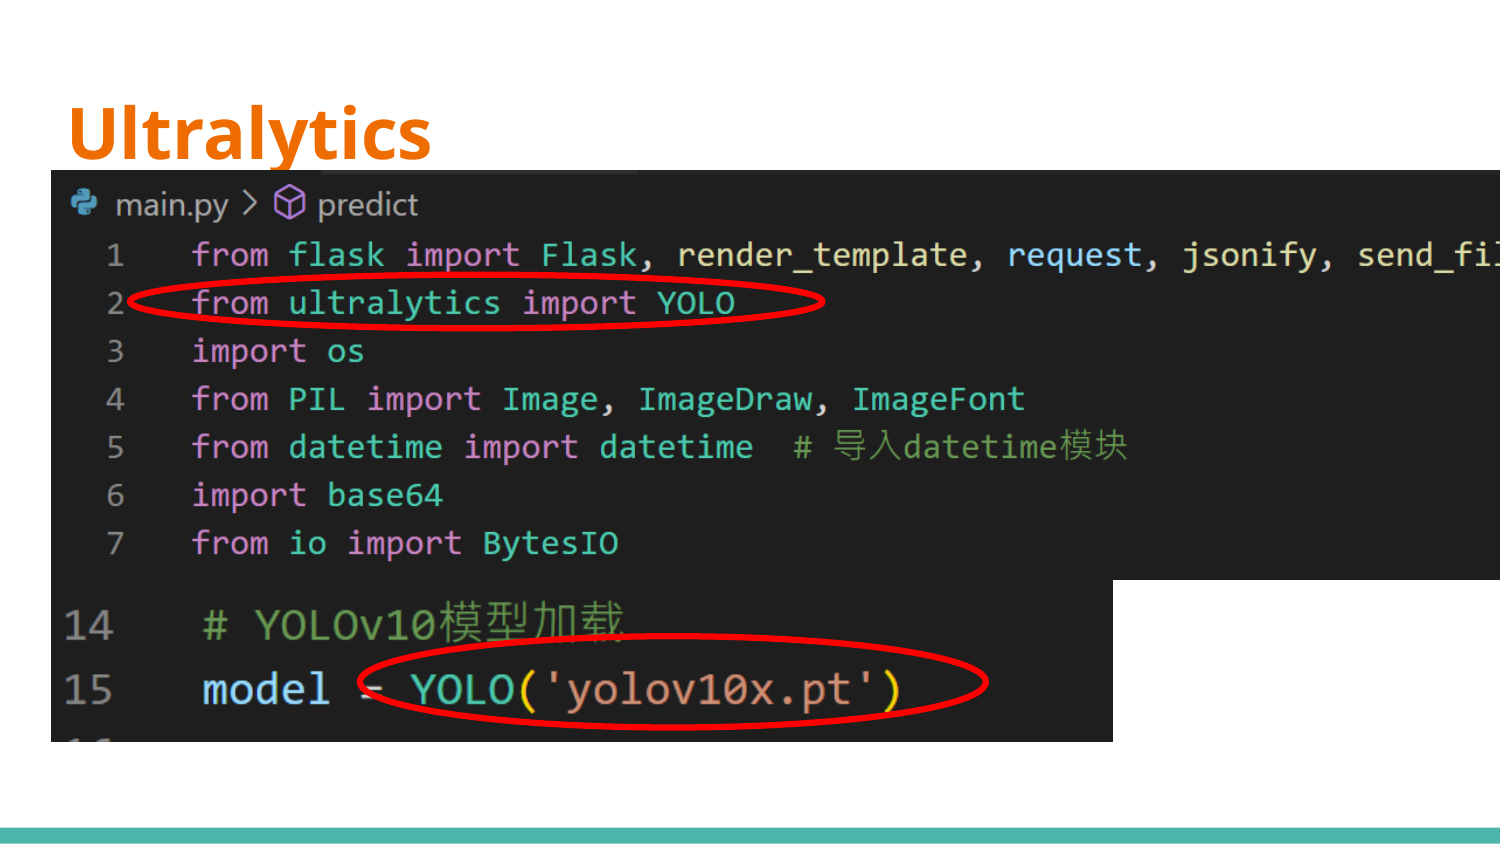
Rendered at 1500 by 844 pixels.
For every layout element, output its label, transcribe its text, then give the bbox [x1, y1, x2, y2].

picture [50, 170, 1500, 742]
title Ultralytics [51, 72, 1449, 168]
